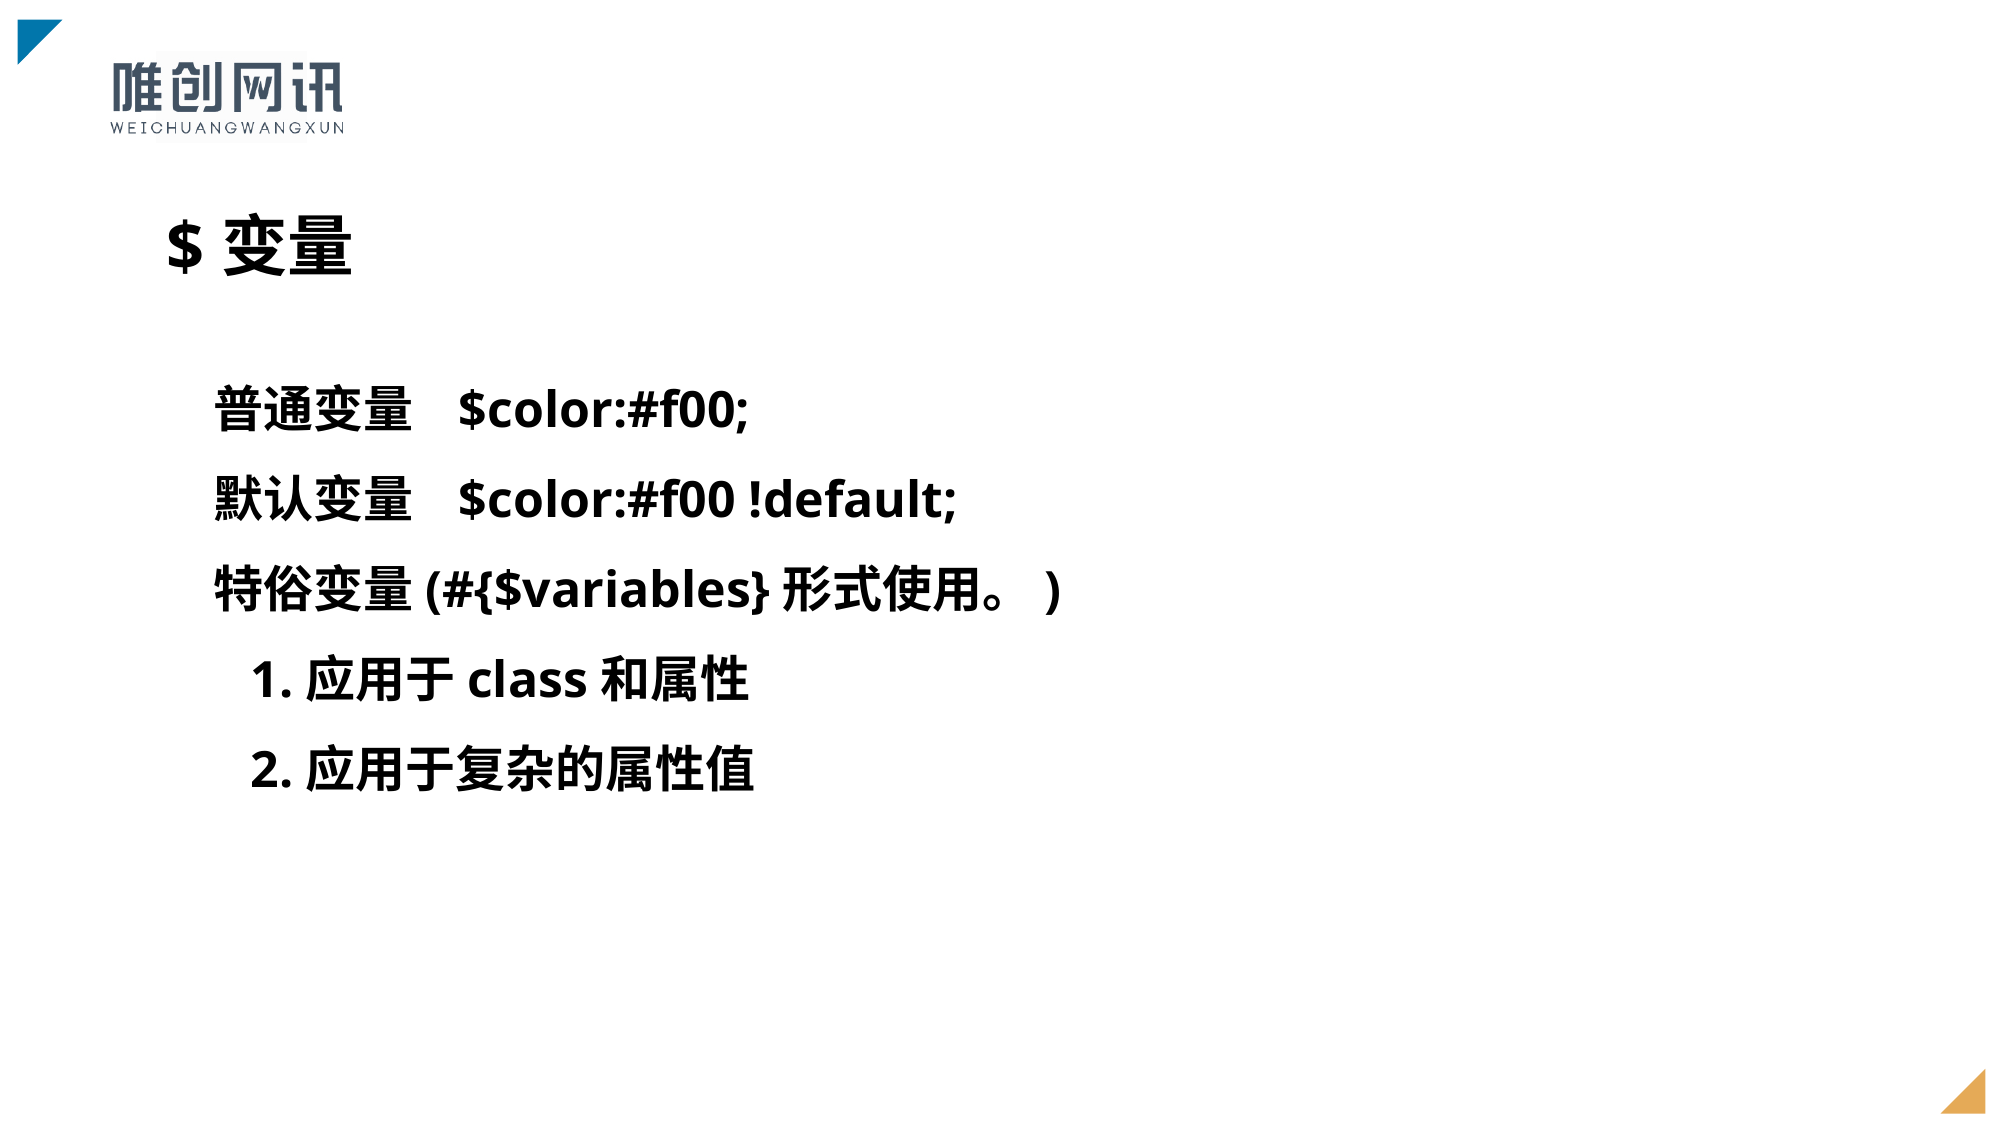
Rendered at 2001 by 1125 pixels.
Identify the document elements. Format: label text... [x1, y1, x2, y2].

text_box [17, 19, 63, 65]
text_box [1940, 1068, 1986, 1114]
text_box 普通变量 $color:#f00; 默认变量 $color:#f00 !default; 特俗变量(#{$variables}形式使用。) 1.应用于class和属性 2.应用于复杂的属性值 [168, 208, 1849, 805]
text_box $变量 [159, 196, 363, 291]
picture [89, 51, 396, 143]
